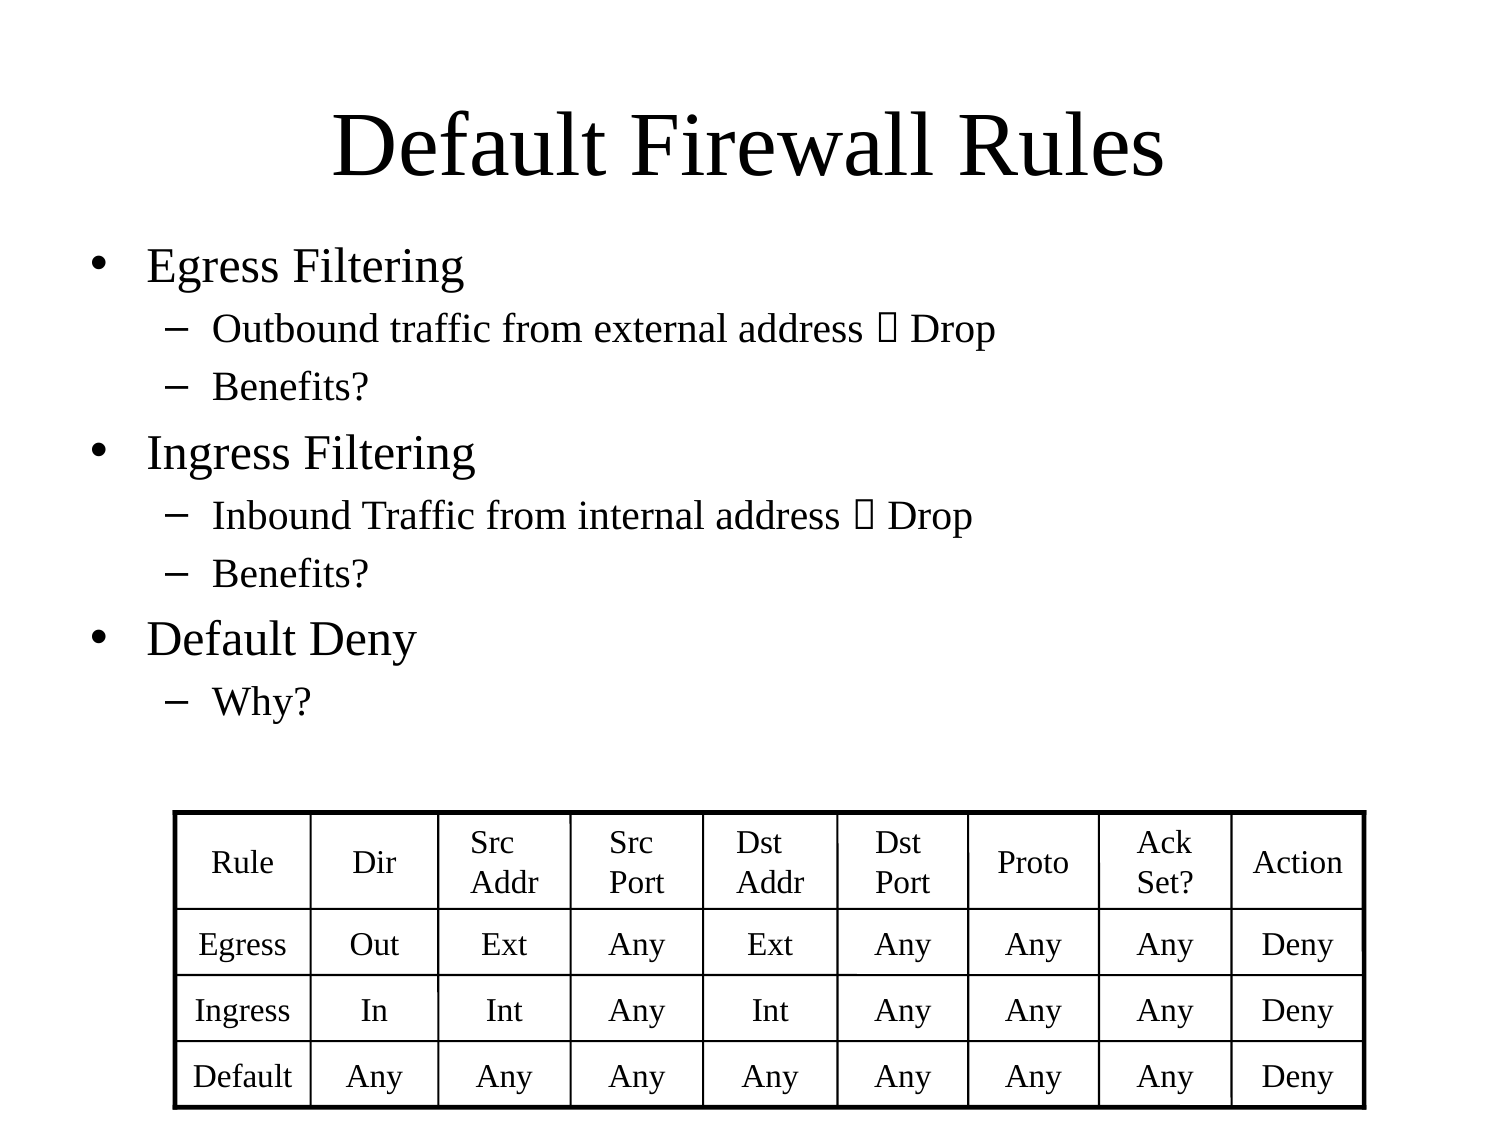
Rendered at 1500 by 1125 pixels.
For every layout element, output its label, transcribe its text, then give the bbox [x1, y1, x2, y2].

text_box Ext [704, 909, 837, 973]
text_box Any [969, 909, 1098, 973]
text_box Out [311, 909, 438, 973]
text_box Src Addr [439, 813, 570, 908]
text_box Action [1232, 813, 1364, 908]
text_box Any [1099, 909, 1231, 973]
text_box Ack Set? [1099, 813, 1231, 908]
text_box Any [571, 909, 703, 973]
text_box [174, 974, 1365, 1040]
text_box Dst Port [838, 813, 968, 908]
title Default Firewall Rules [75, 45, 1425, 224]
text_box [174, 1040, 1365, 1108]
text_box Deny [1232, 909, 1364, 974]
text_box Egress [176, 909, 310, 973]
text_box Dst Addr [704, 813, 837, 908]
list Egress Filtering Outbound traffic from external address  Drop Benefits? Ingress Filtering Inbound Traffic from internal address  Drop Benefits? Default Deny Why? [75, 224, 1450, 788]
text_box Any [838, 909, 968, 973]
text_box Src Port [571, 813, 703, 908]
text_box Ext [439, 909, 570, 973]
text_box Proto [969, 813, 1098, 908]
text_box Rule [175, 813, 310, 908]
text_box Dir [311, 813, 438, 908]
